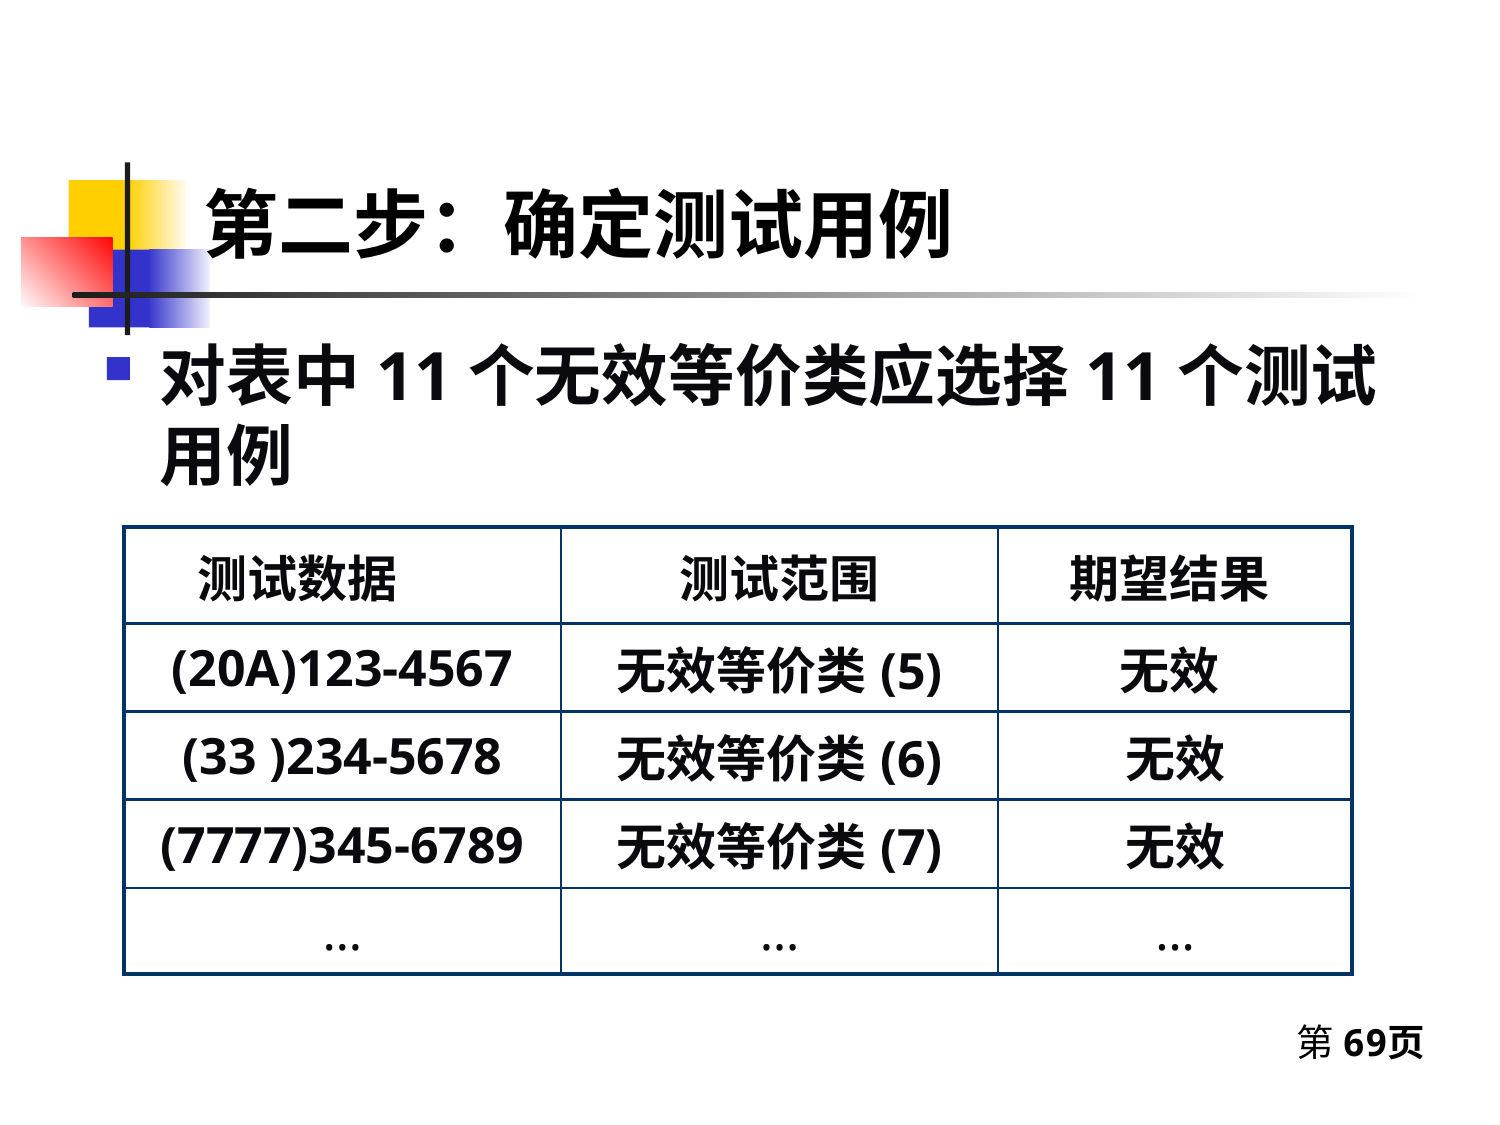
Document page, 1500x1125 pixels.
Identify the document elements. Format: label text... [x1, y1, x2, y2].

table_cell 无效等价类(6) [562, 713, 997, 798]
table_cell (7777)345-6789 [126, 801, 560, 887]
table_cell (20A)123-4567 [126, 625, 560, 710]
table_header 测试数据 [126, 529, 560, 622]
table_cell 无效 [999, 625, 1350, 710]
list 对表中11个无效等价类应选择11个测试用例 [88, 326, 1434, 1002]
table_cell 无效 [999, 713, 1350, 798]
table_cell (33 )234-5678 [126, 713, 560, 798]
table_header 期望结果 [999, 529, 1350, 622]
title 第二步：确定测试用例 [188, 34, 1468, 276]
table_header 测试范围 [562, 529, 997, 622]
table_cell 无效等价类(7) [562, 801, 997, 887]
table_cell 无效 [999, 801, 1350, 887]
table_cell … [562, 889, 997, 972]
table_cell … [126, 889, 560, 972]
table_cell … [999, 889, 1350, 972]
table_cell 无效等价类(5) [562, 625, 997, 710]
